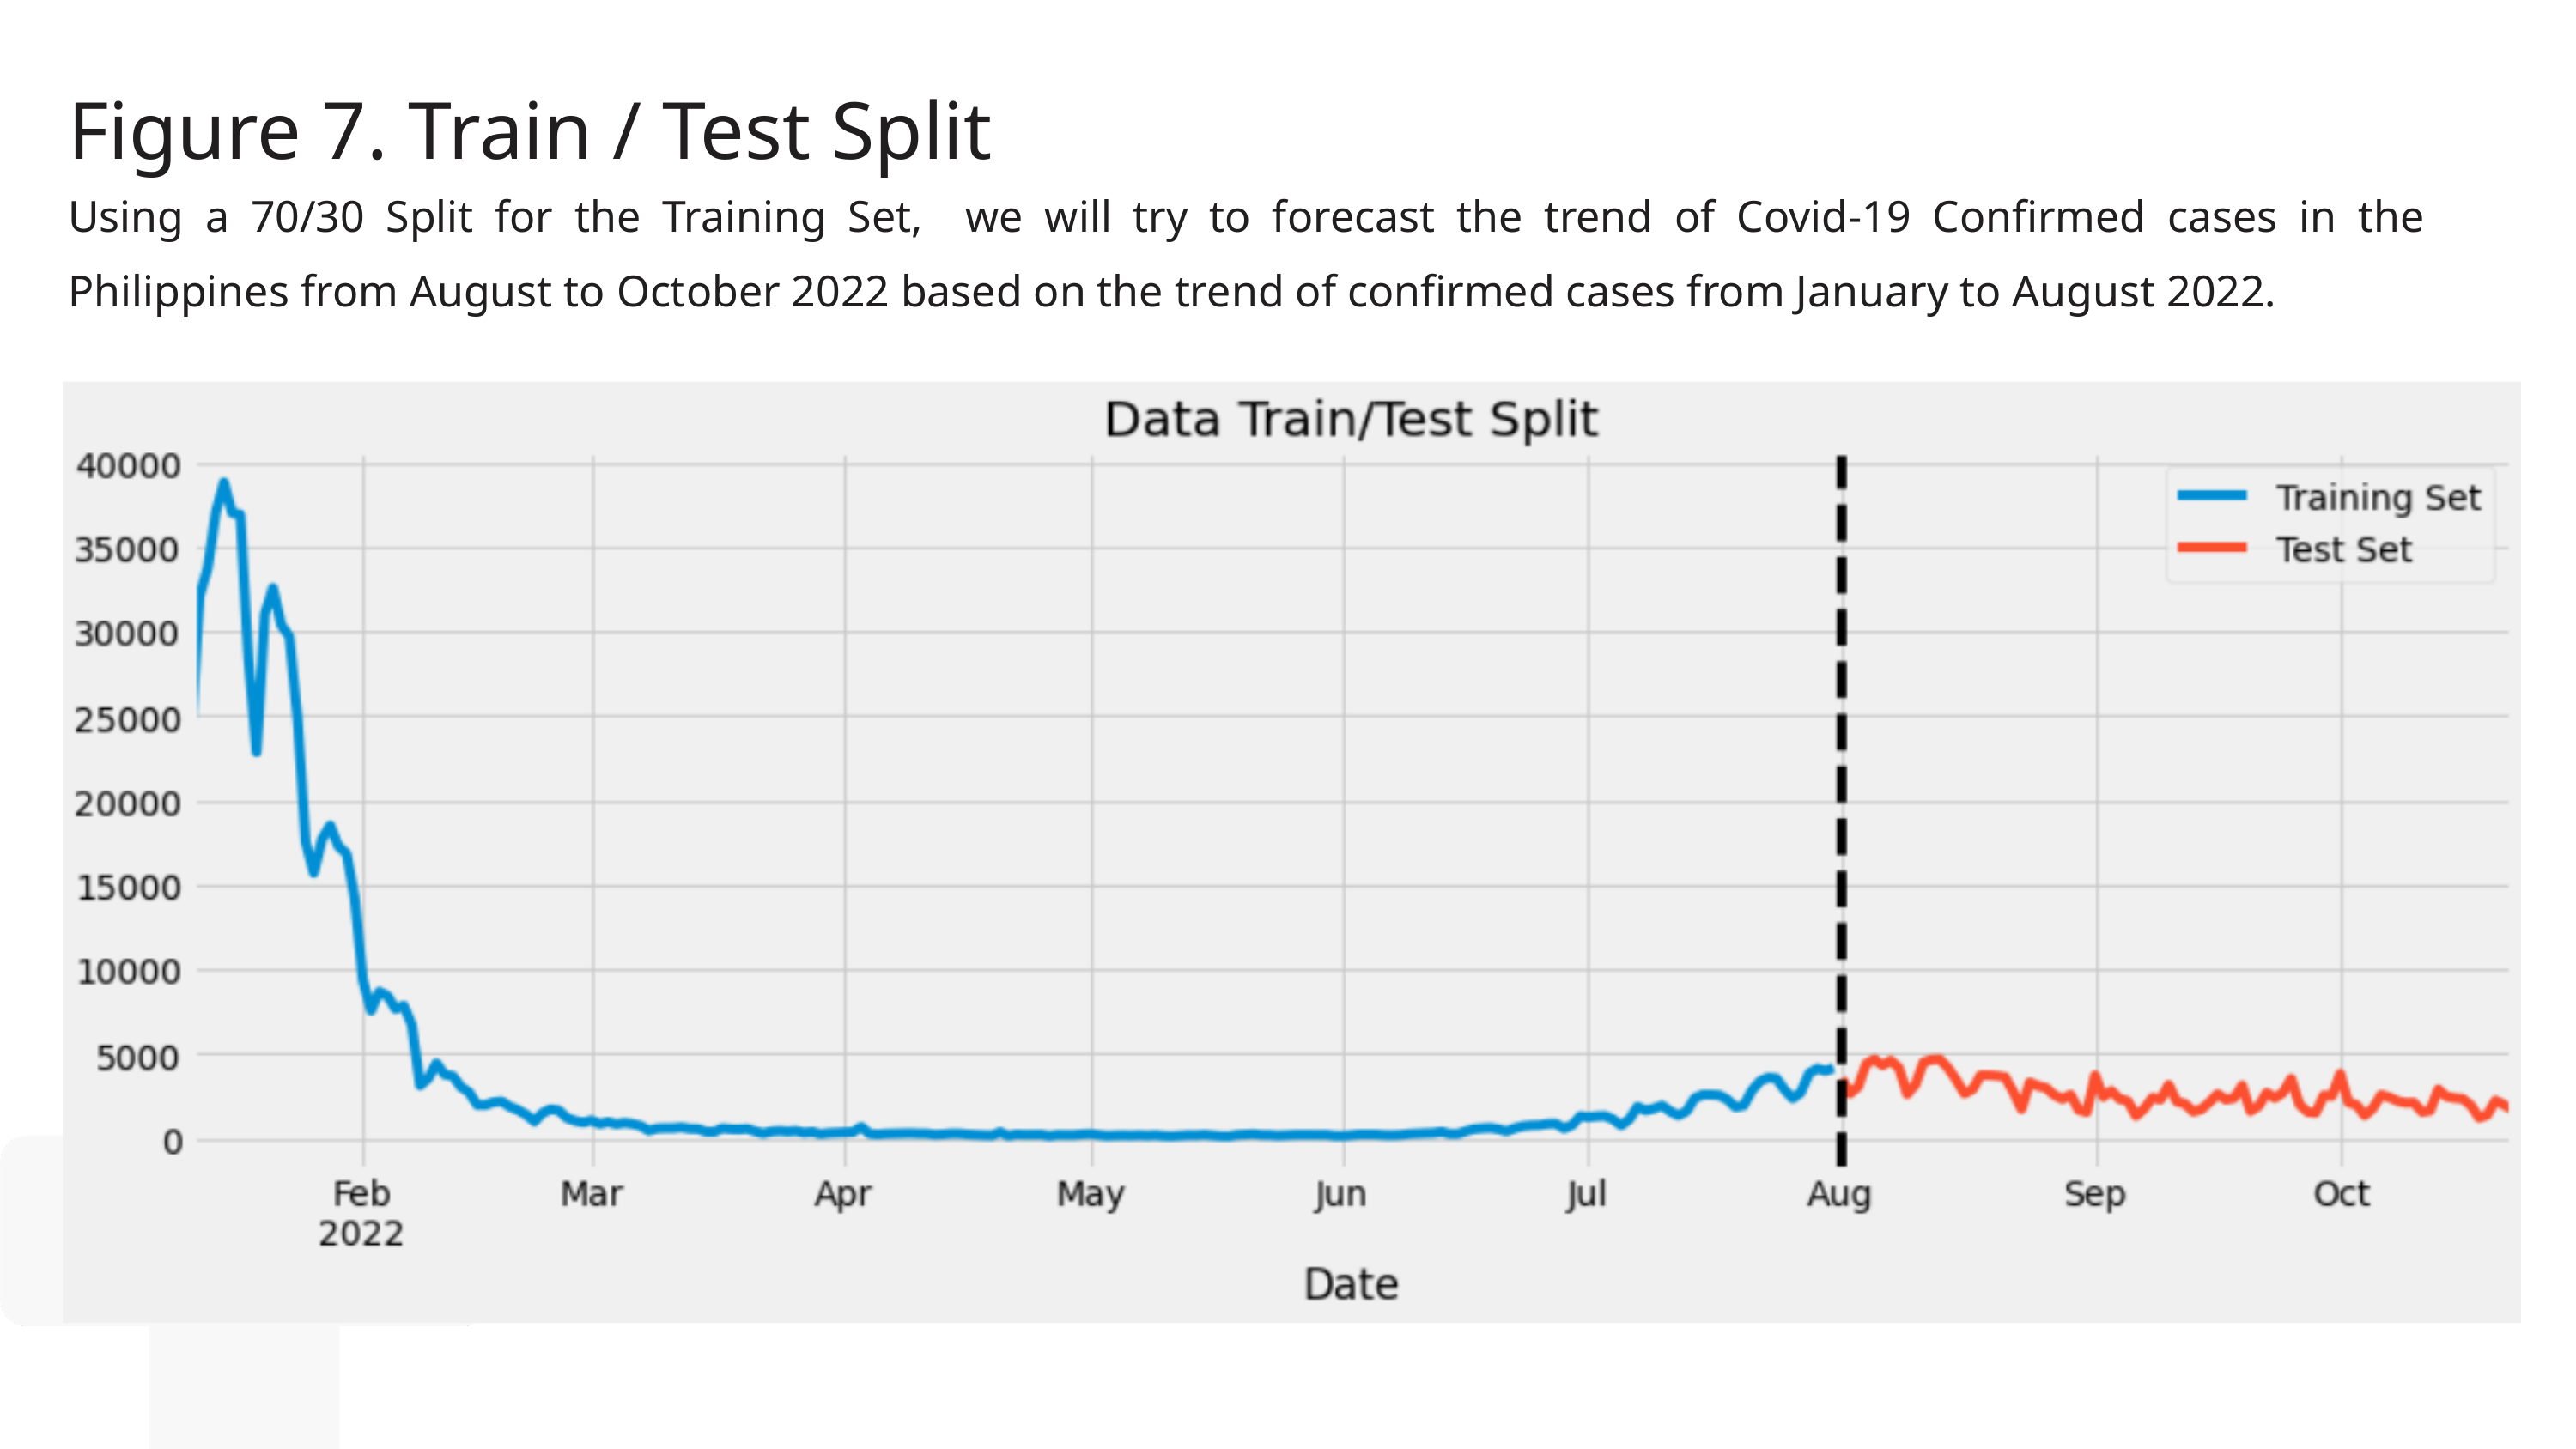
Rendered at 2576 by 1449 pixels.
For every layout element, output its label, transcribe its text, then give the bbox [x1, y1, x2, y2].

text_box Figure 7. Train / Test Split [68, 44, 1868, 165]
picture [0, 380, 2522, 1449]
text_box Using a 70/30 Split for the Training Set, we will try to forecast the trend of Covid-19 Confirmed cases in the Philippines from August to October 2022 based on the trend of confirmed cases from January to August 2022. [68, 165, 2426, 316]
